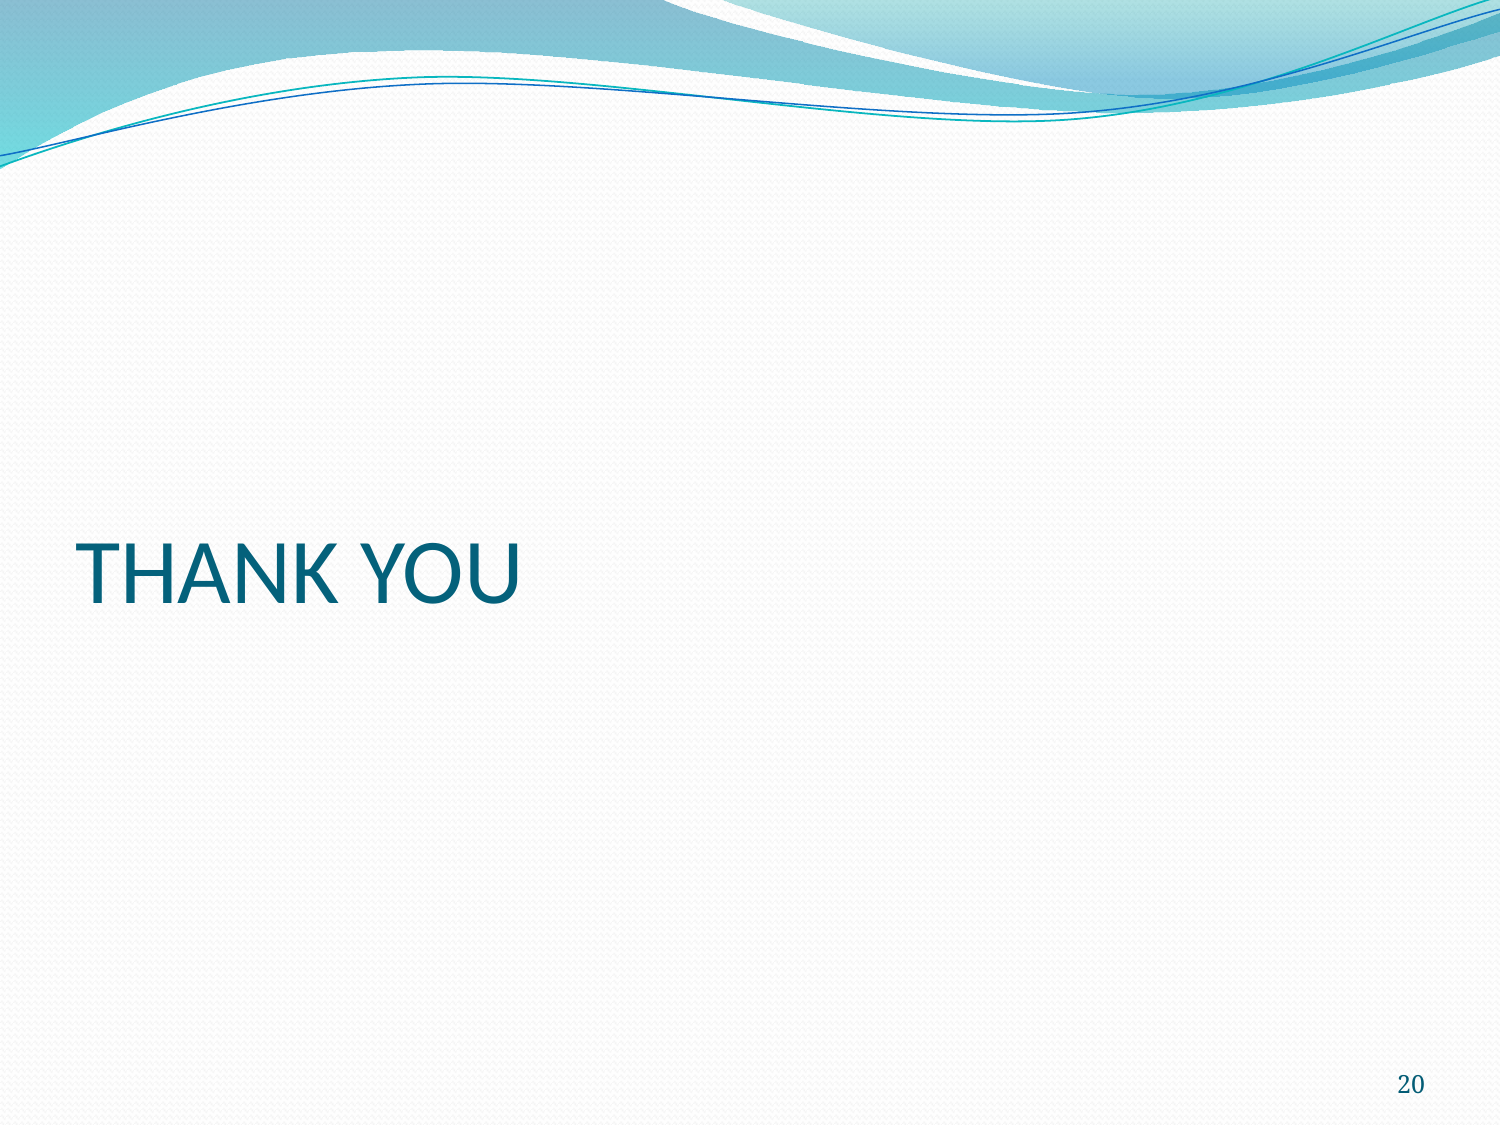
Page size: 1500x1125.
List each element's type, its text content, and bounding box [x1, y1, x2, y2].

title THANK YOU [75, 503, 1425, 622]
slide_number 20 [1299, 1042, 1425, 1103]
